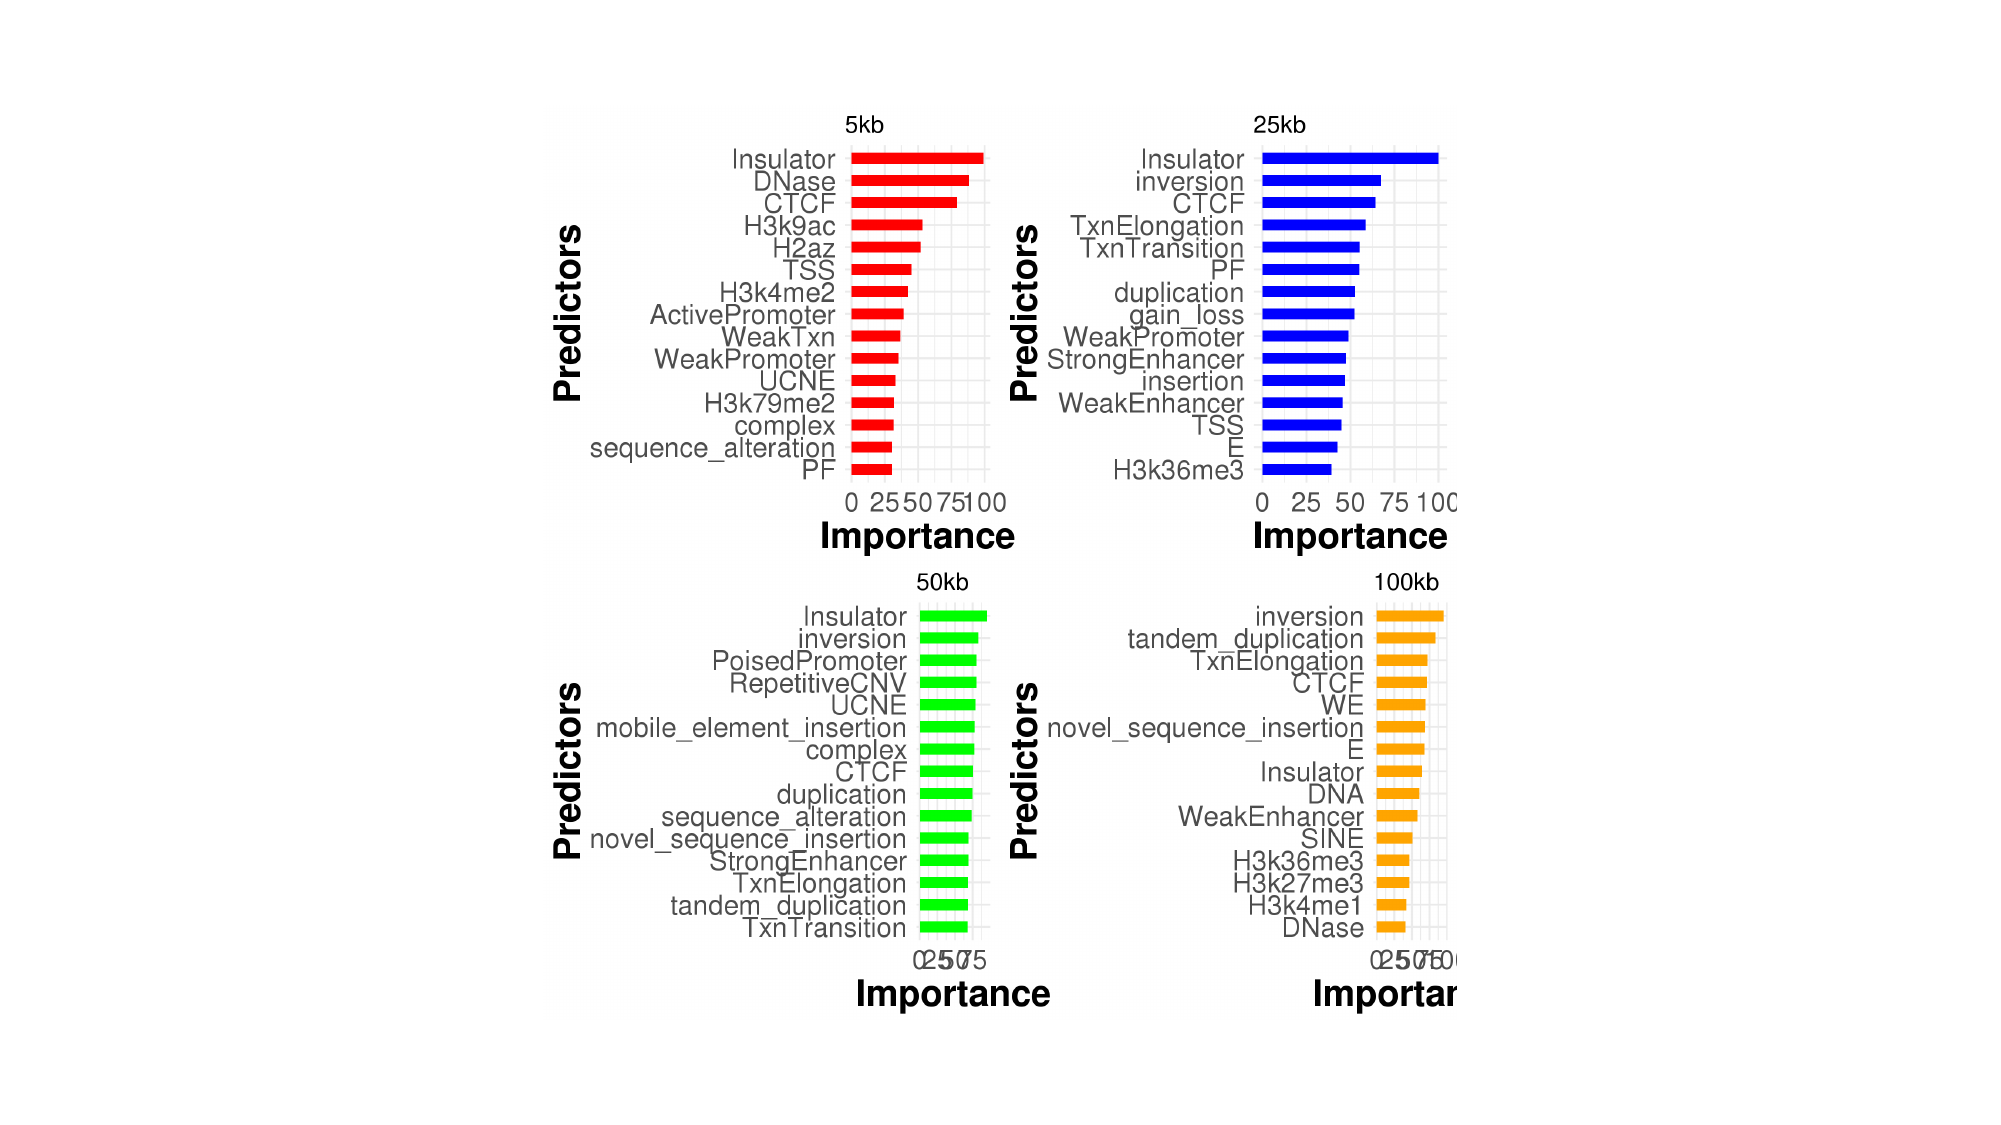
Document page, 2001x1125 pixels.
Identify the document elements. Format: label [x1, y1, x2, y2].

picture [543, 105, 1457, 1020]
